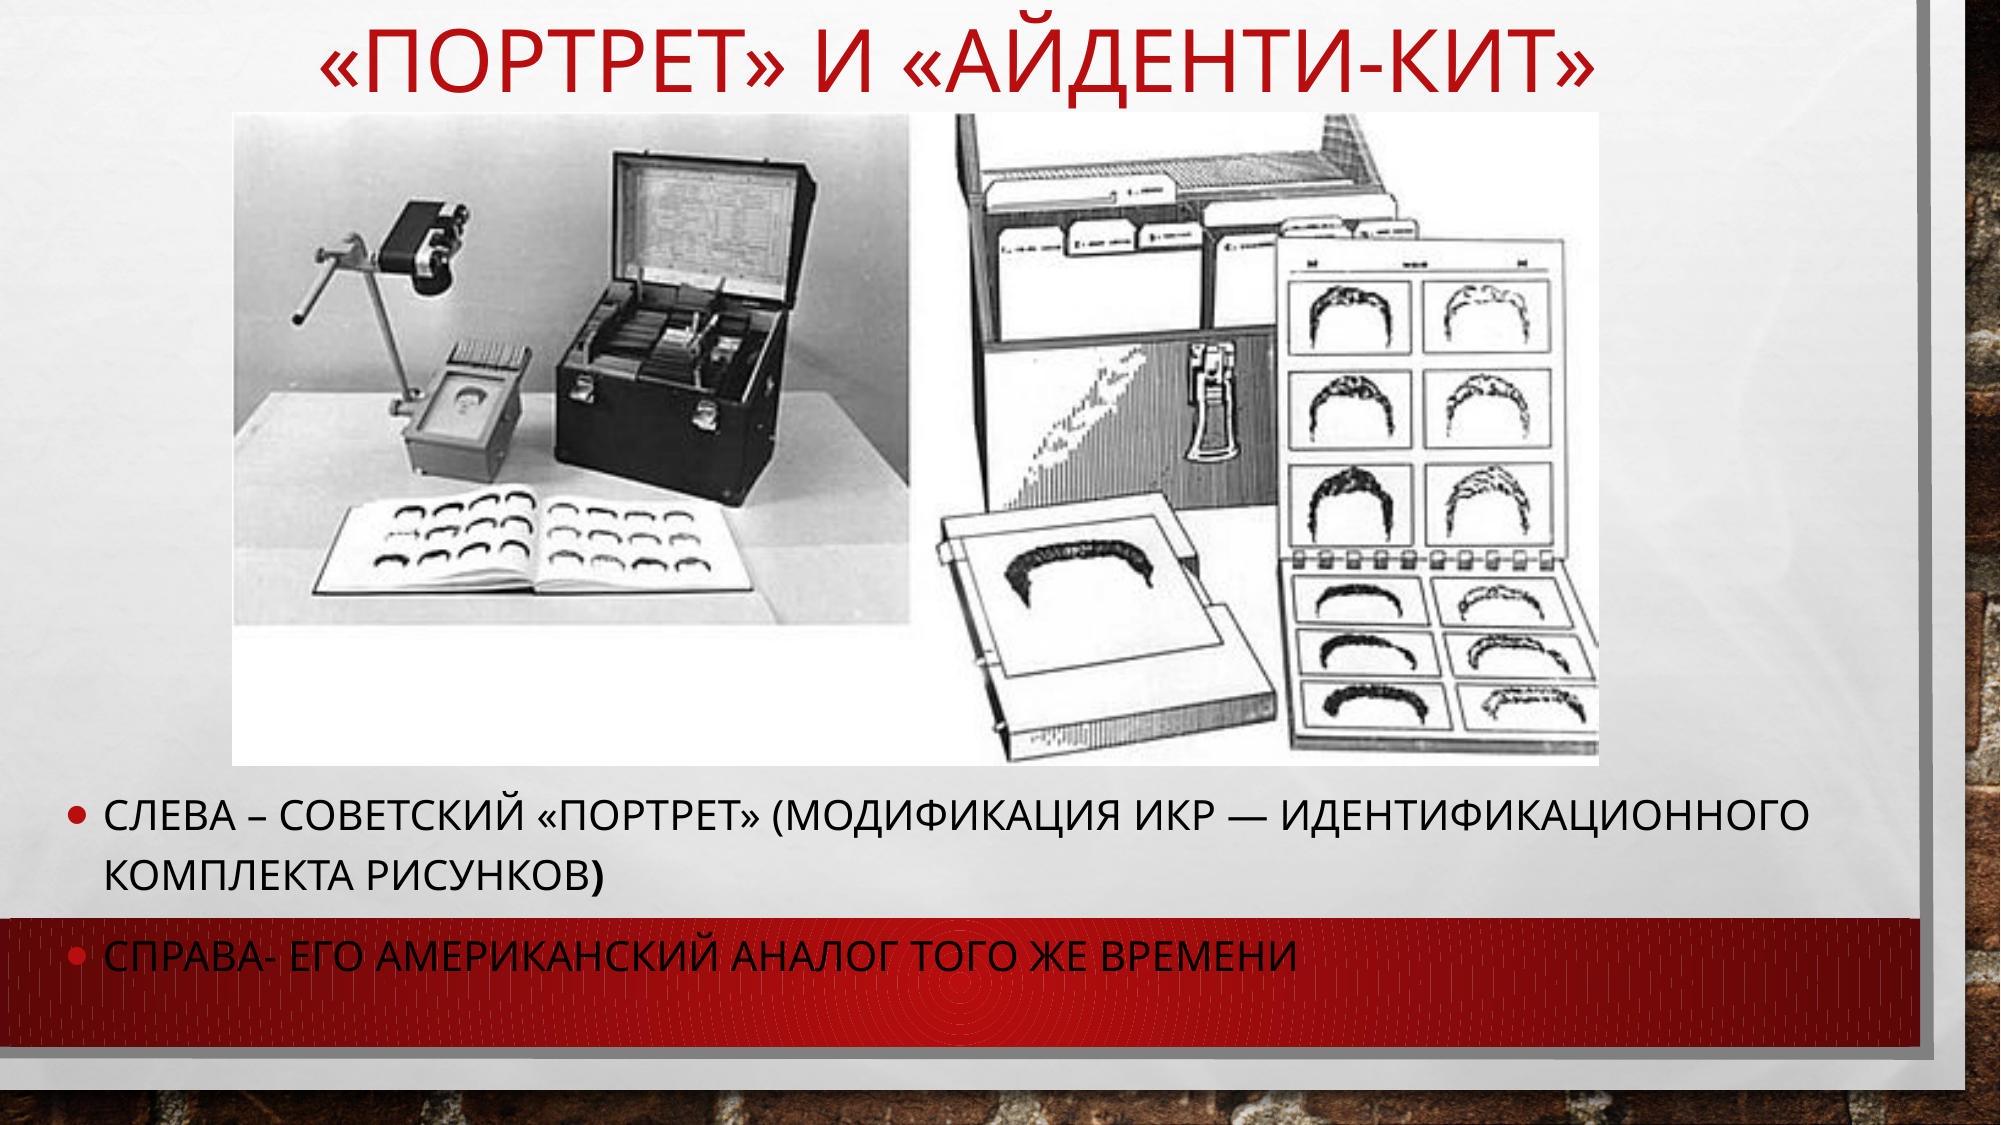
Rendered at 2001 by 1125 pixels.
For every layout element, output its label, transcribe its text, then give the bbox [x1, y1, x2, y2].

title «Портрет» и «Айденти-кит» [105, 0, 1811, 130]
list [231, 112, 1600, 766]
list Слева – советский «Портрет» (модификация ИКР — идентификационного комплекта рисунков) Справа- его американский аналог того же времени [50, 771, 1897, 1038]
picture [0, 0, 2000, 1125]
